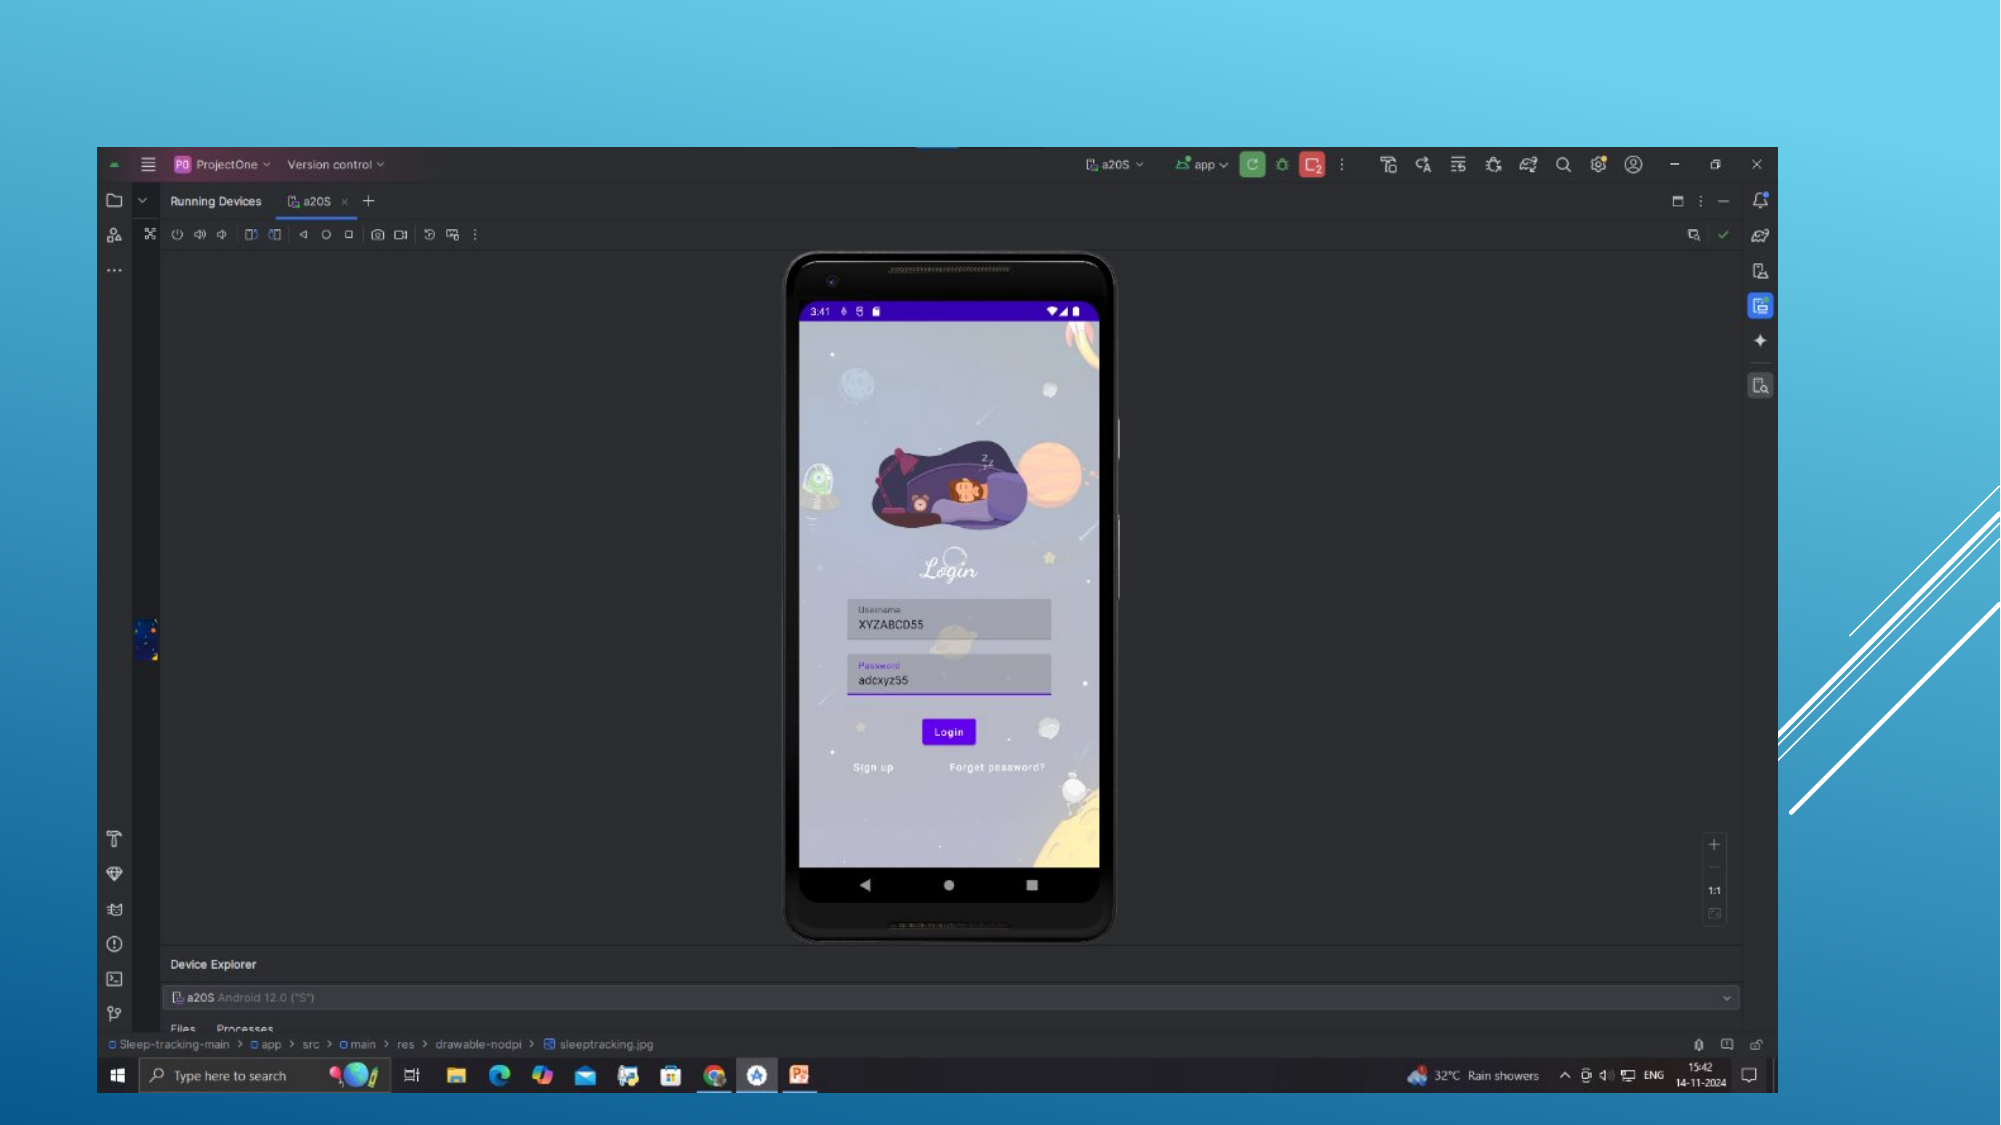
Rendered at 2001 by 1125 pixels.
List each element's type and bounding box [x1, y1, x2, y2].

picture [97, 146, 1778, 1093]
